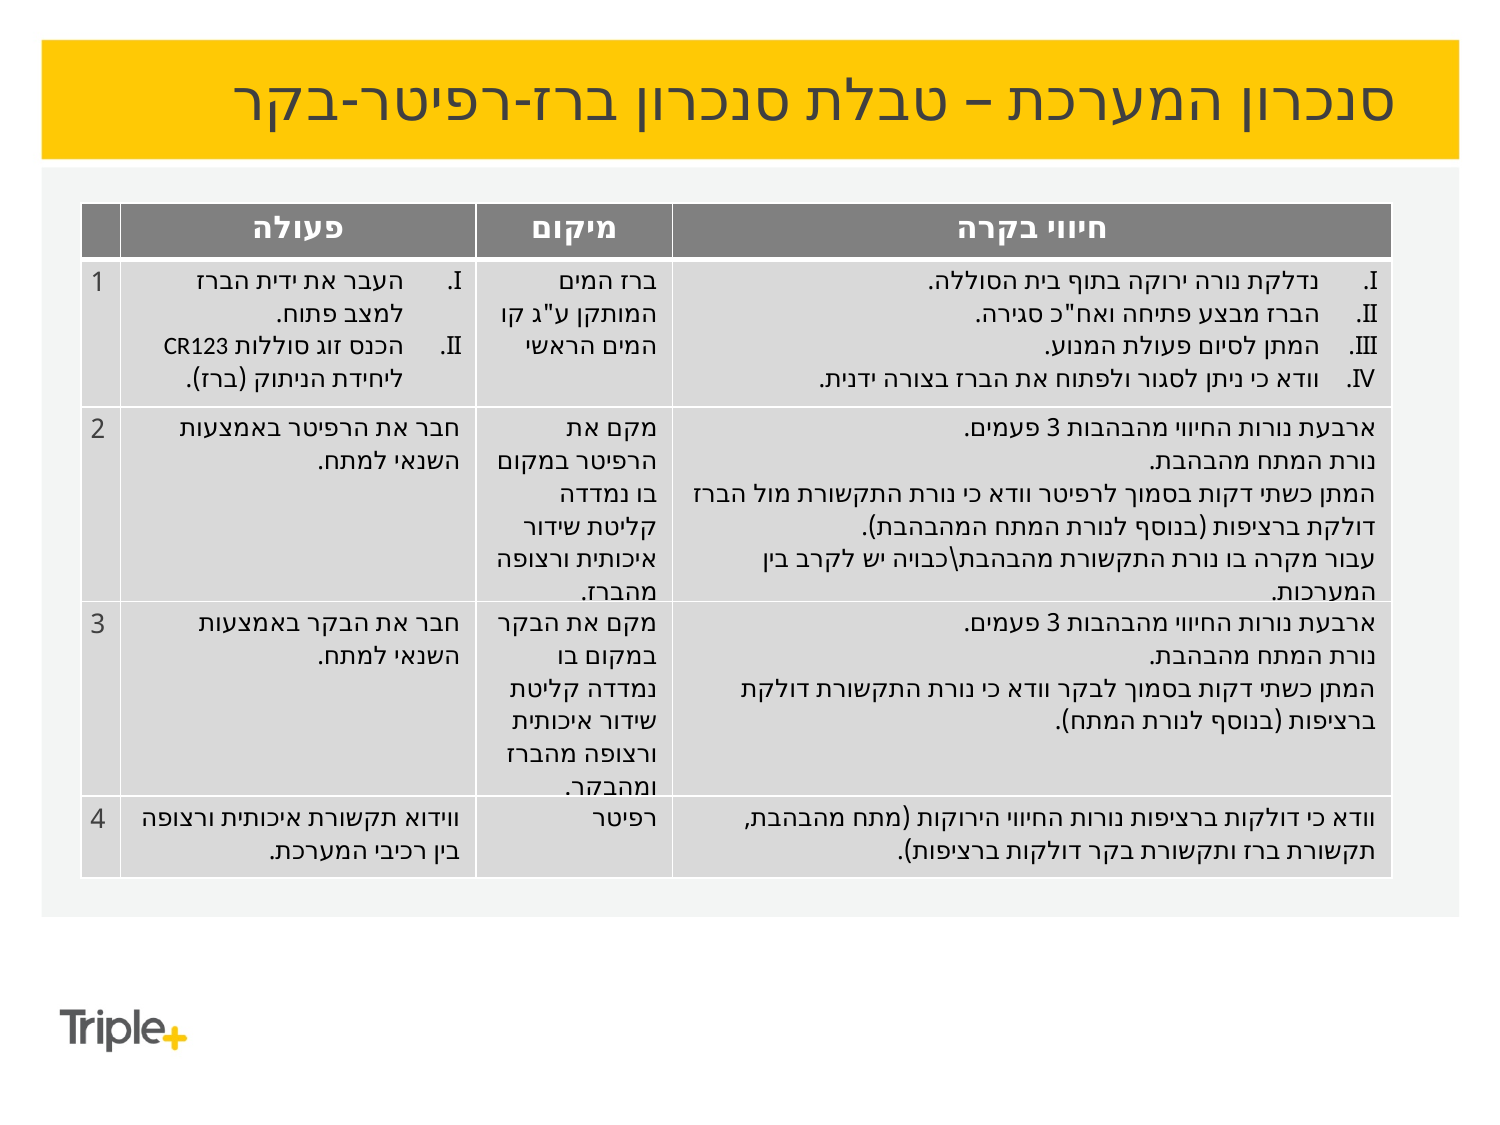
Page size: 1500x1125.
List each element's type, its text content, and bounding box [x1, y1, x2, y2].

table_cell ווידוא תקשורת איכותית ורצופה בין רכיבי המערכת. [121, 797, 475, 877]
table_header חיווי בקרה [673, 204, 1391, 257]
table_cell נדלקת נורה ירוקה בתוף בית הסוללה. הברז מבצע פתיחה ואח"כ סגירה. המתן לסיום פעולת המנוע. וודא כי ניתן לסגור ולפתוח את הברז בצורה ידנית. [673, 262, 1391, 406]
table_cell 3 [82, 602, 120, 795]
table_cell ברז המים המותקן ע"ג קו המים הראשי [477, 262, 672, 406]
text_box סנכרון המערכת – טבלת סנכרון ברז-רפיטר-בקר [123, 54, 1412, 140]
table_cell מקם את הבקר במקום בו נמדדה קליטת שידור איכותית ורצופה מהברז ומהבקר. [477, 602, 672, 795]
table_cell חבר את הרפיטר באמצעות השנאי למתח. [121, 408, 475, 601]
table_header מיקום [477, 204, 672, 257]
table_header [82, 204, 120, 257]
table_cell 2 [82, 408, 120, 601]
picture [0, 0, 1500, 917]
table_cell רפיטר [477, 797, 672, 877]
table_cell מקם את הרפיטר במקום בו נמדדה קליטת שידור איכותית ורצופה מהברז. [477, 408, 672, 601]
picture [17, 964, 231, 1090]
table_header פעולה [121, 204, 475, 257]
table_cell 4 [82, 797, 120, 877]
table_cell העבר את ידית הברז למצב פתוח. הכנס זוג סוללות CR123 ליחידת הניתוק (ברז). [121, 262, 475, 406]
table_cell וודא כי דולקות ברציפות נורות החיווי הירוקות (מתח מהבהבת, תקשורת ברז ותקשורת בקר דולקות ברציפות). [673, 797, 1391, 877]
table_cell חבר את הבקר באמצעות השנאי למתח. [121, 602, 475, 795]
table_cell ארבעת נורות החיווי מהבהבות 3 פעמים. נורת המתח מהבהבת. המתן כשתי דקות בסמוך לבקר וודא כי נורת התקשורת דולקת ברציפות (בנוסף לנורת המתח). [673, 602, 1391, 795]
table_cell ארבעת נורות החיווי מהבהבות 3 פעמים. נורת המתח מהבהבת. המתן כשתי דקות בסמוך לרפיטר וודא כי נורת התקשורת מול הברז דולקת ברציפות (בנוסף לנורת המתח המהבהבת). עבור מקרה בו נורת התקשורת מהבהבת\כבויה יש לקרב בין המערכות. [673, 408, 1391, 601]
table_cell 1 [82, 262, 120, 406]
